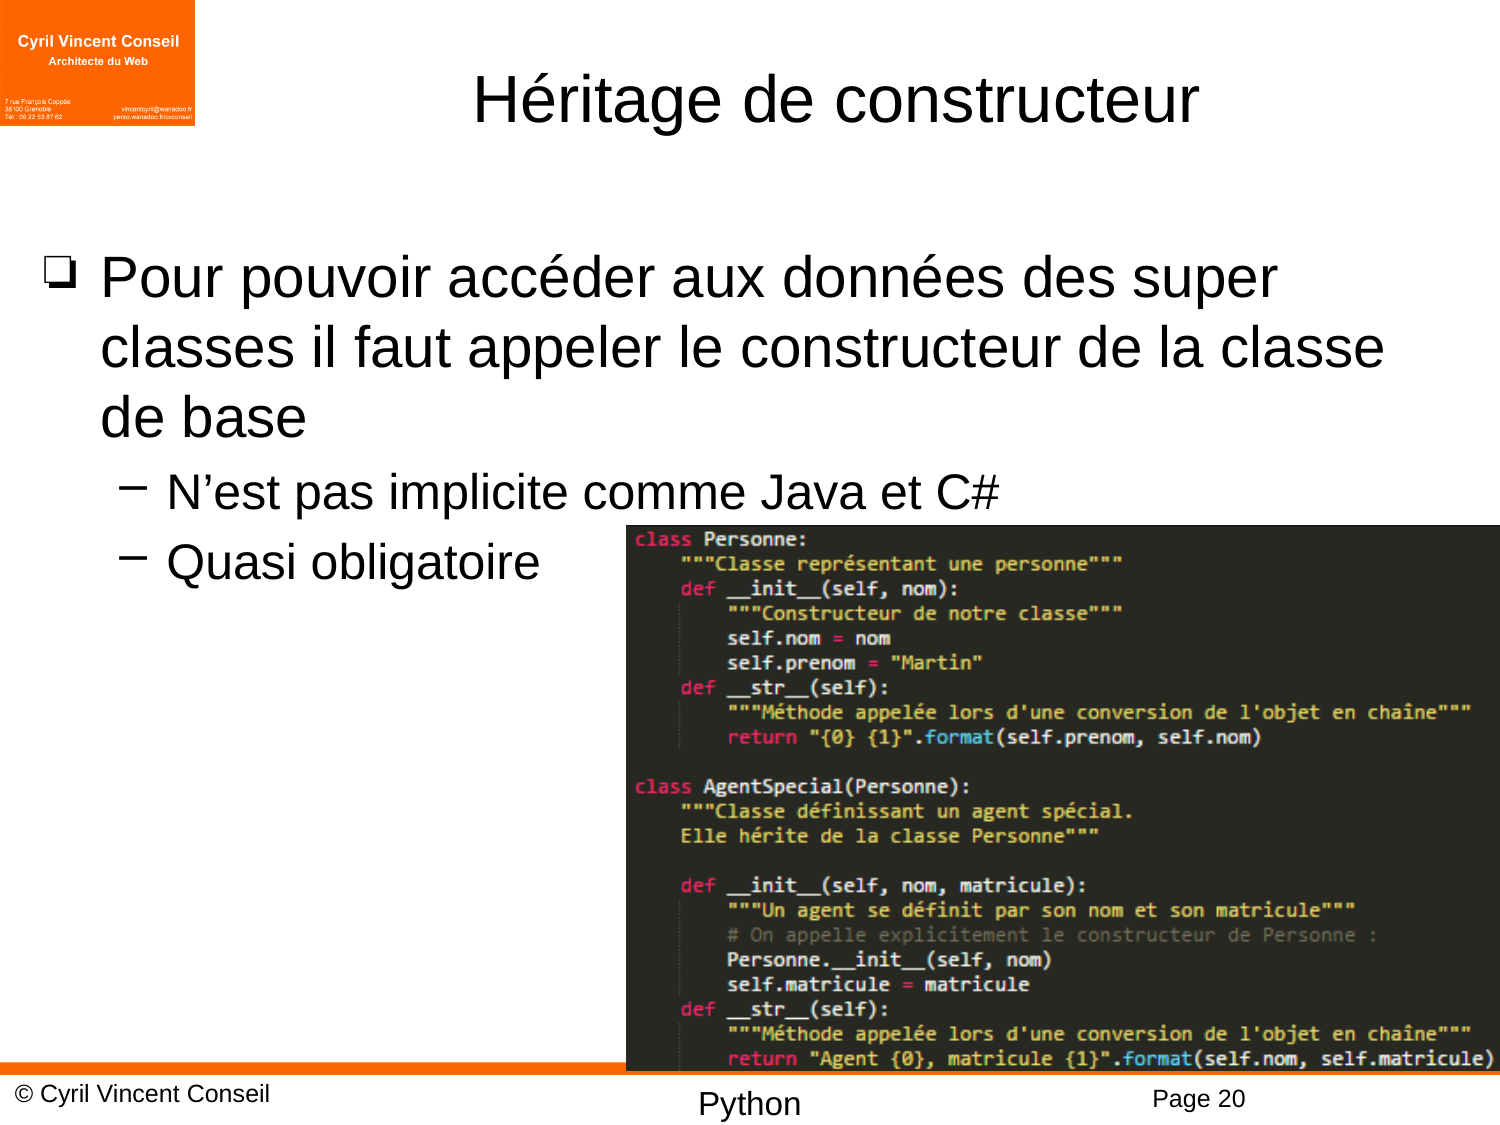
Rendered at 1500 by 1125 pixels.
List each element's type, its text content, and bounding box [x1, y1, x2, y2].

picture [0, 0, 195, 126]
picture [626, 525, 1500, 1071]
title Héritage de constructeur [194, 2, 1480, 190]
list Pour pouvoir accéder aux données des super classes il faut appeler le constructeur de la classe de base N’est pas implicite comme Java et C# Quasi obligatoire [29, 231, 1468, 1059]
